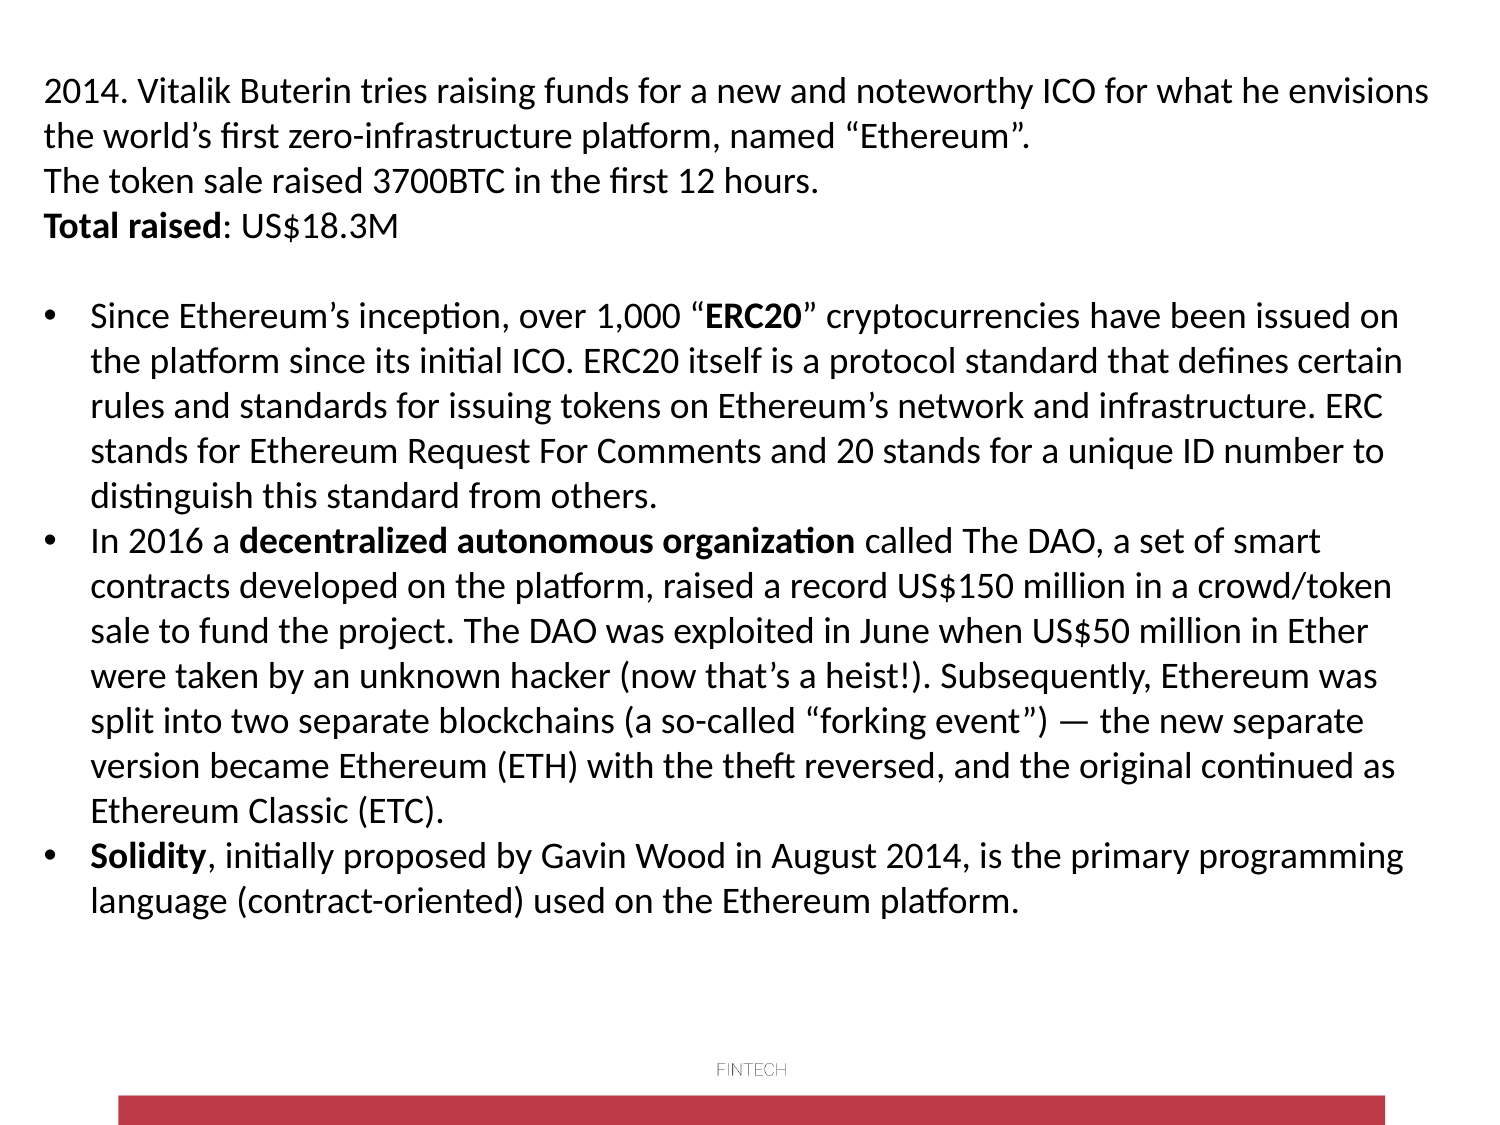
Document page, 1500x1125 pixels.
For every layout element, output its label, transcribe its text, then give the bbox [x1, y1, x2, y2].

text_box 2014. Vitalik Buterin tries raising funds for a new and noteworthy ICO for what he envisions the world’s first zero-infrastructure platform, named “Ethereum”. The token sale raised 3700BTC in the first 12 hours. Total raised: US$18.3M Since Ethereum’s inception, over 1,000 “ERC20” cryptocurrencies have been issued on the platform since its initial ICO. ERC20 itself is a protocol standard that defines certain rules and standards for issuing tokens on Ethereum’s network and infrastructure. ERC stands for Ethereum Request For Comments and 20 stands for a unique ID number to distinguish this standard from others. In 2016 a decentralized autonomous organization called The DAO, a set of smart contracts developed on the platform, raised a record US$150 million in a crowd/token sale to fund the project. The DAO was exploited in June when US$50 million in Ether were taken by an unknown hacker (now that’s a heist!). Subsequently, Ethereum was split into two separate blockchains (a so-called “forking event”) — the new separate version became Ethereum (ETH) with the theft reversed, and the original continued as Ethereum Classic (ETC). Solidity, initially proposed by Gavin Wood in August 2014, is the primary programming language (contract-oriented) used on the Ethereum platform. [28, 59, 1458, 974]
picture [0, 0, 1500, 1125]
